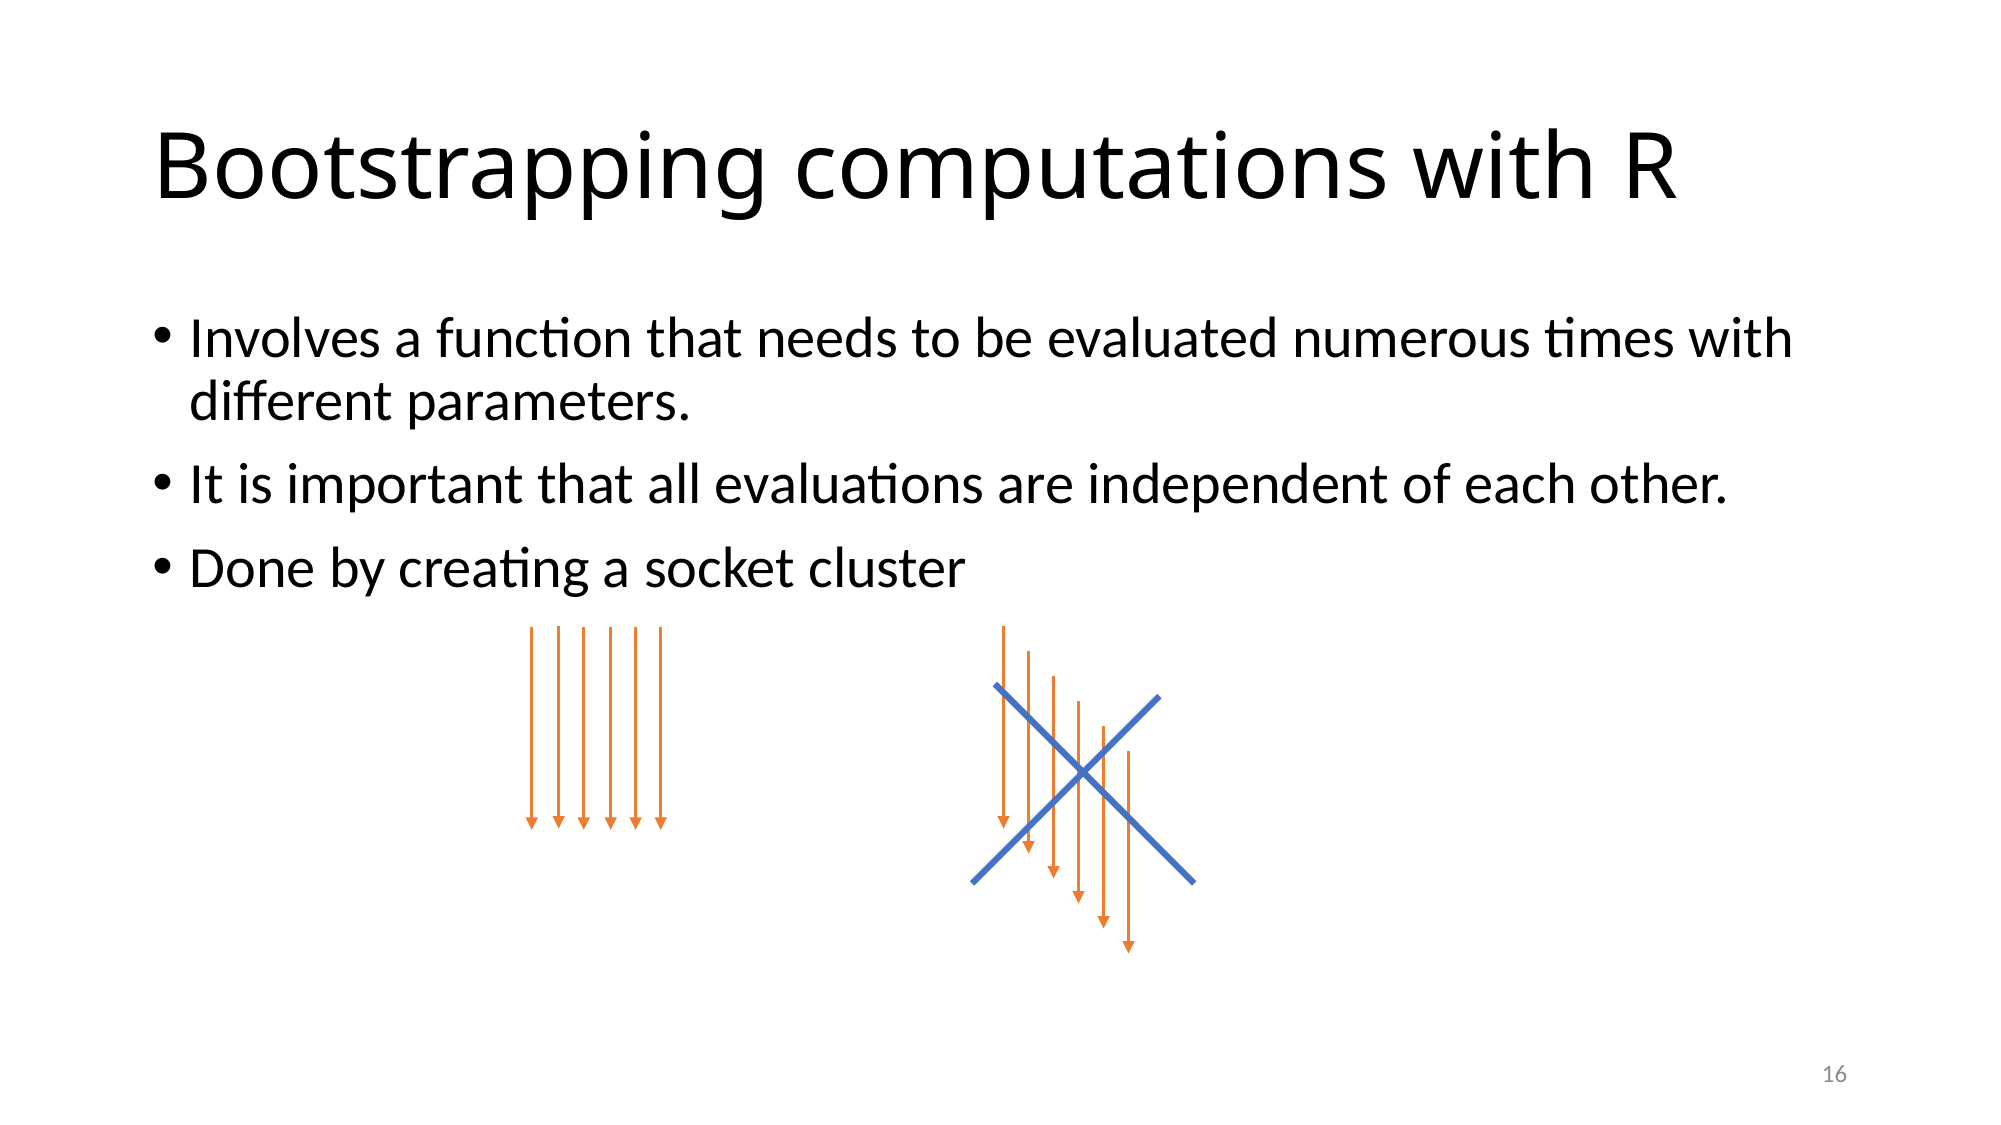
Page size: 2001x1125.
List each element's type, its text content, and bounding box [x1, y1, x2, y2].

title Bootstrapping computations with R [137, 59, 1863, 278]
list Involves a function that needs to be evaluated numerous times with different parameters. It is important that all evaluations are independent of each other. Done by creating a socket cluster [137, 299, 1863, 1014]
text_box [994, 684, 1195, 884]
slide_number 16 [1412, 1042, 1863, 1103]
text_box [972, 696, 1160, 884]
